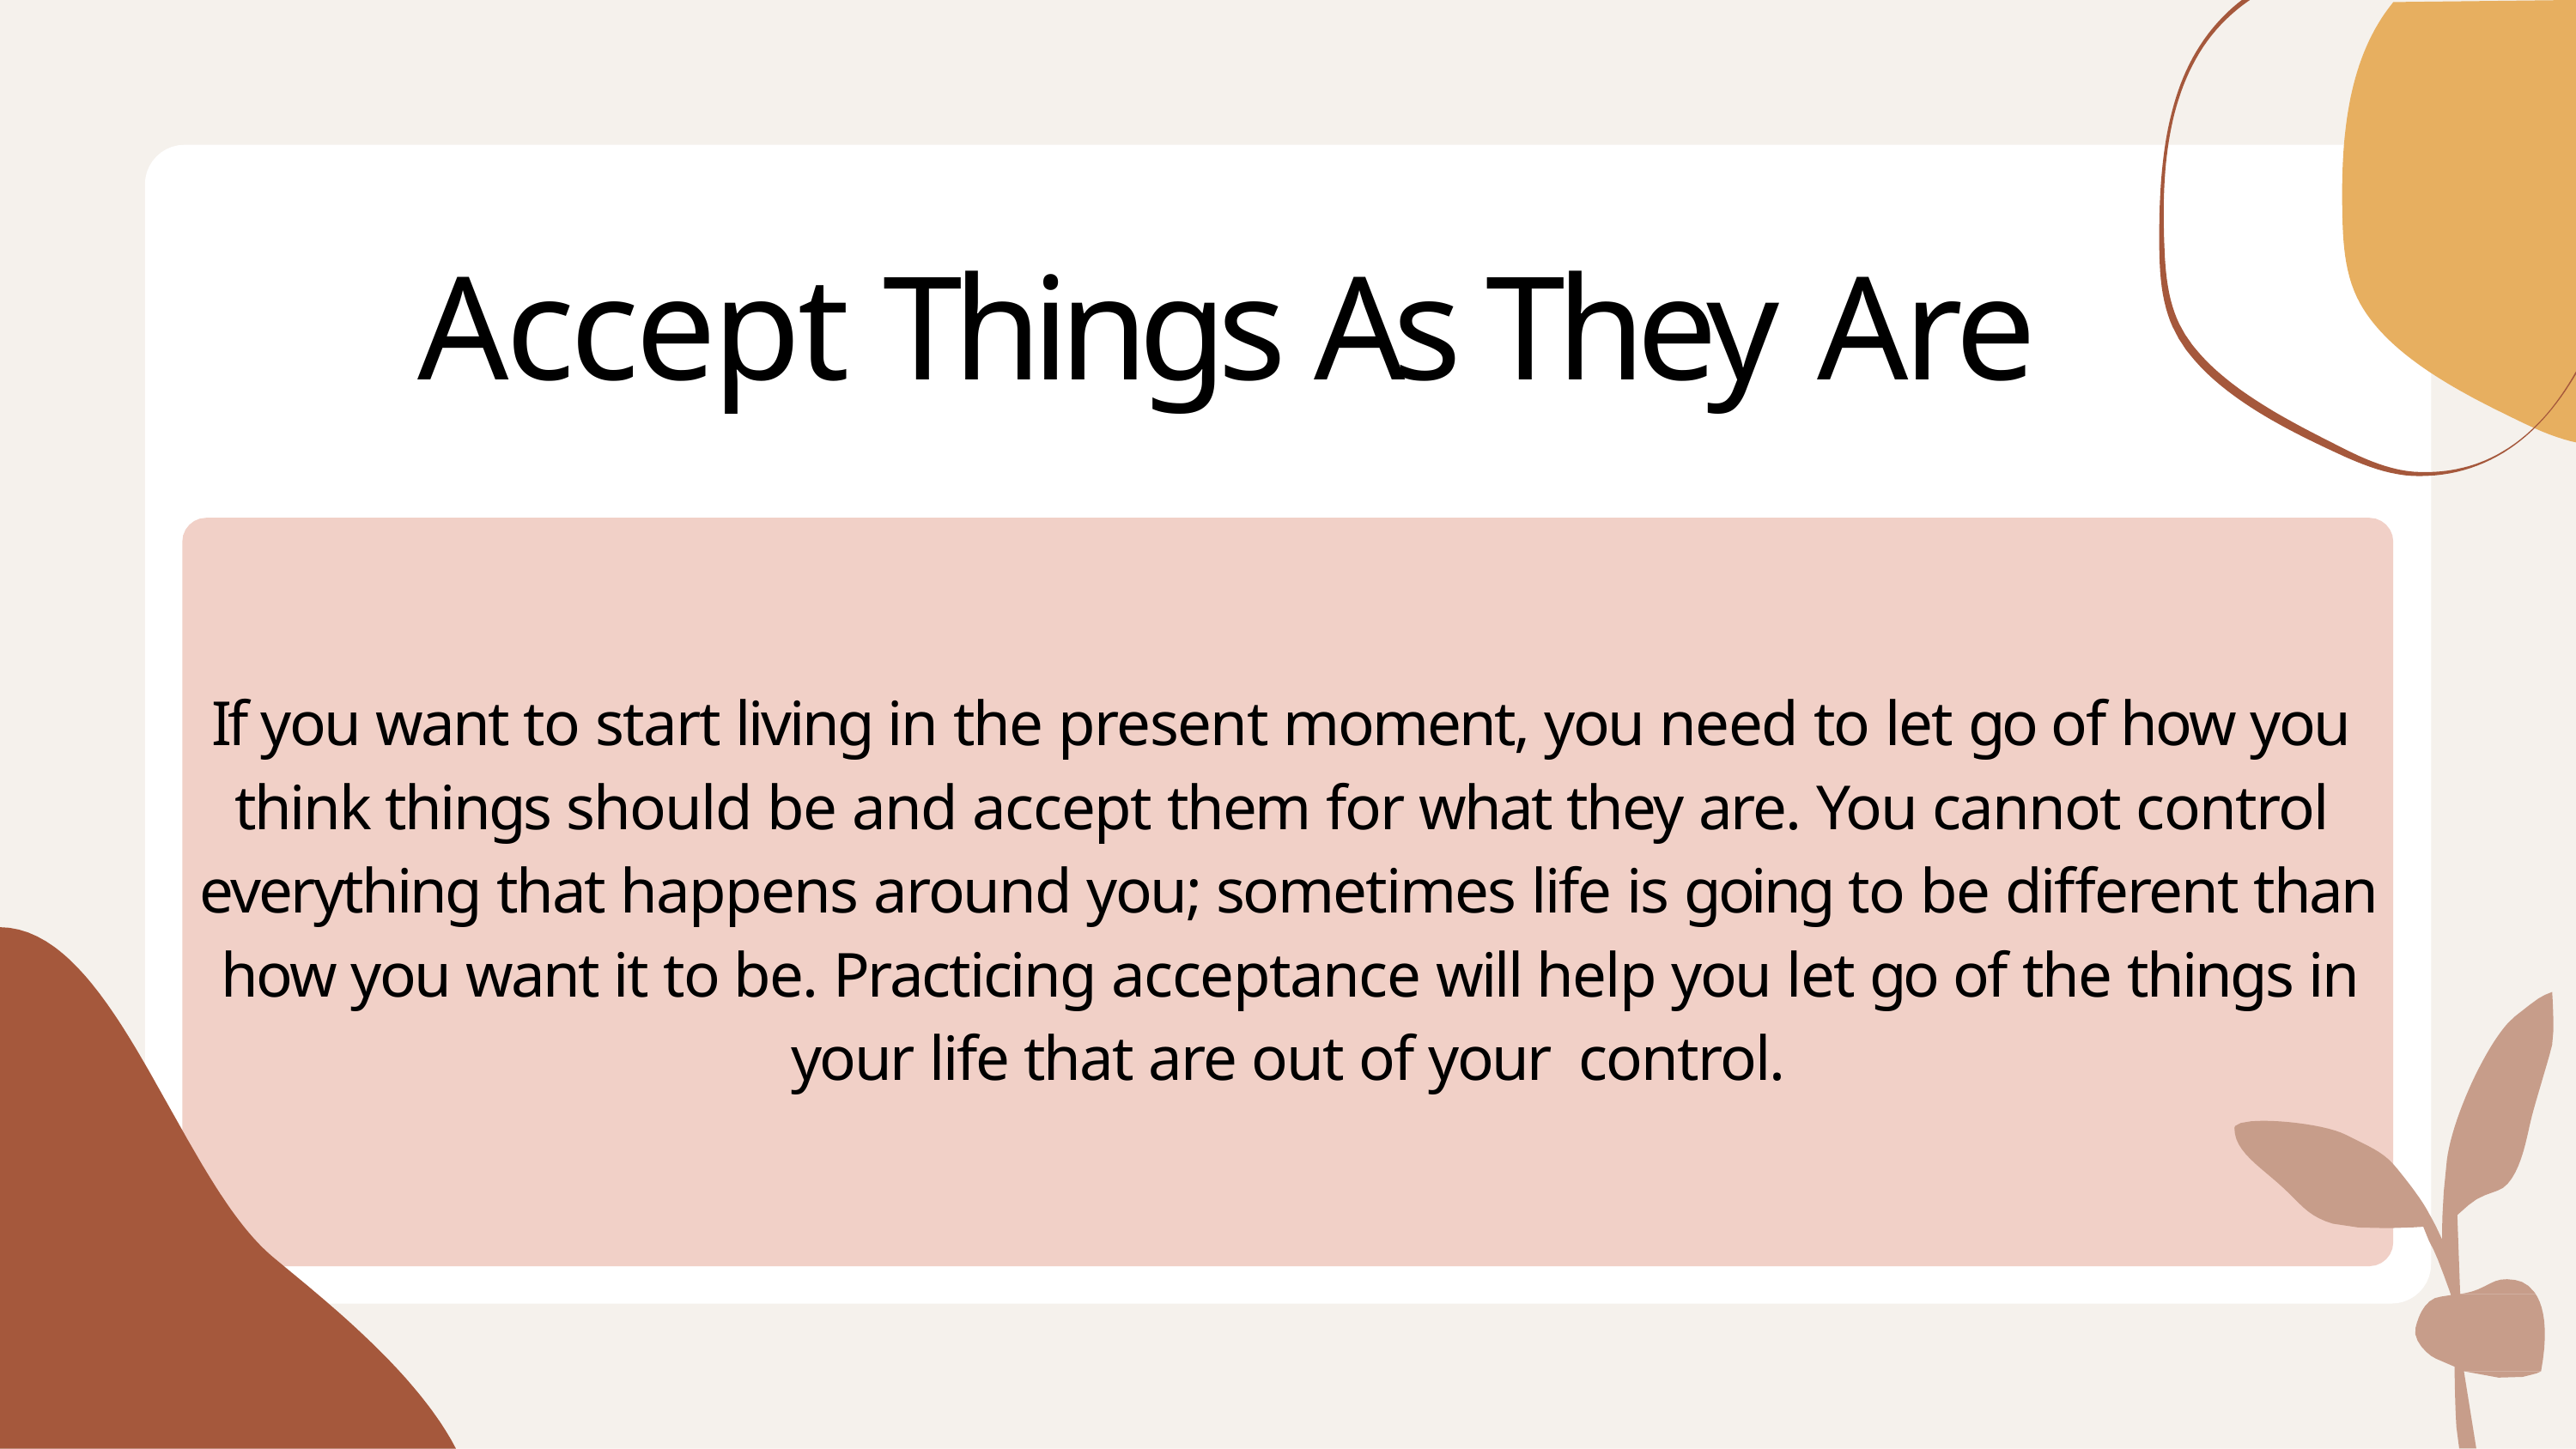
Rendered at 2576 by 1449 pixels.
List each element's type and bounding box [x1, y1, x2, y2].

text_box [0, 0, 2576, 1449]
